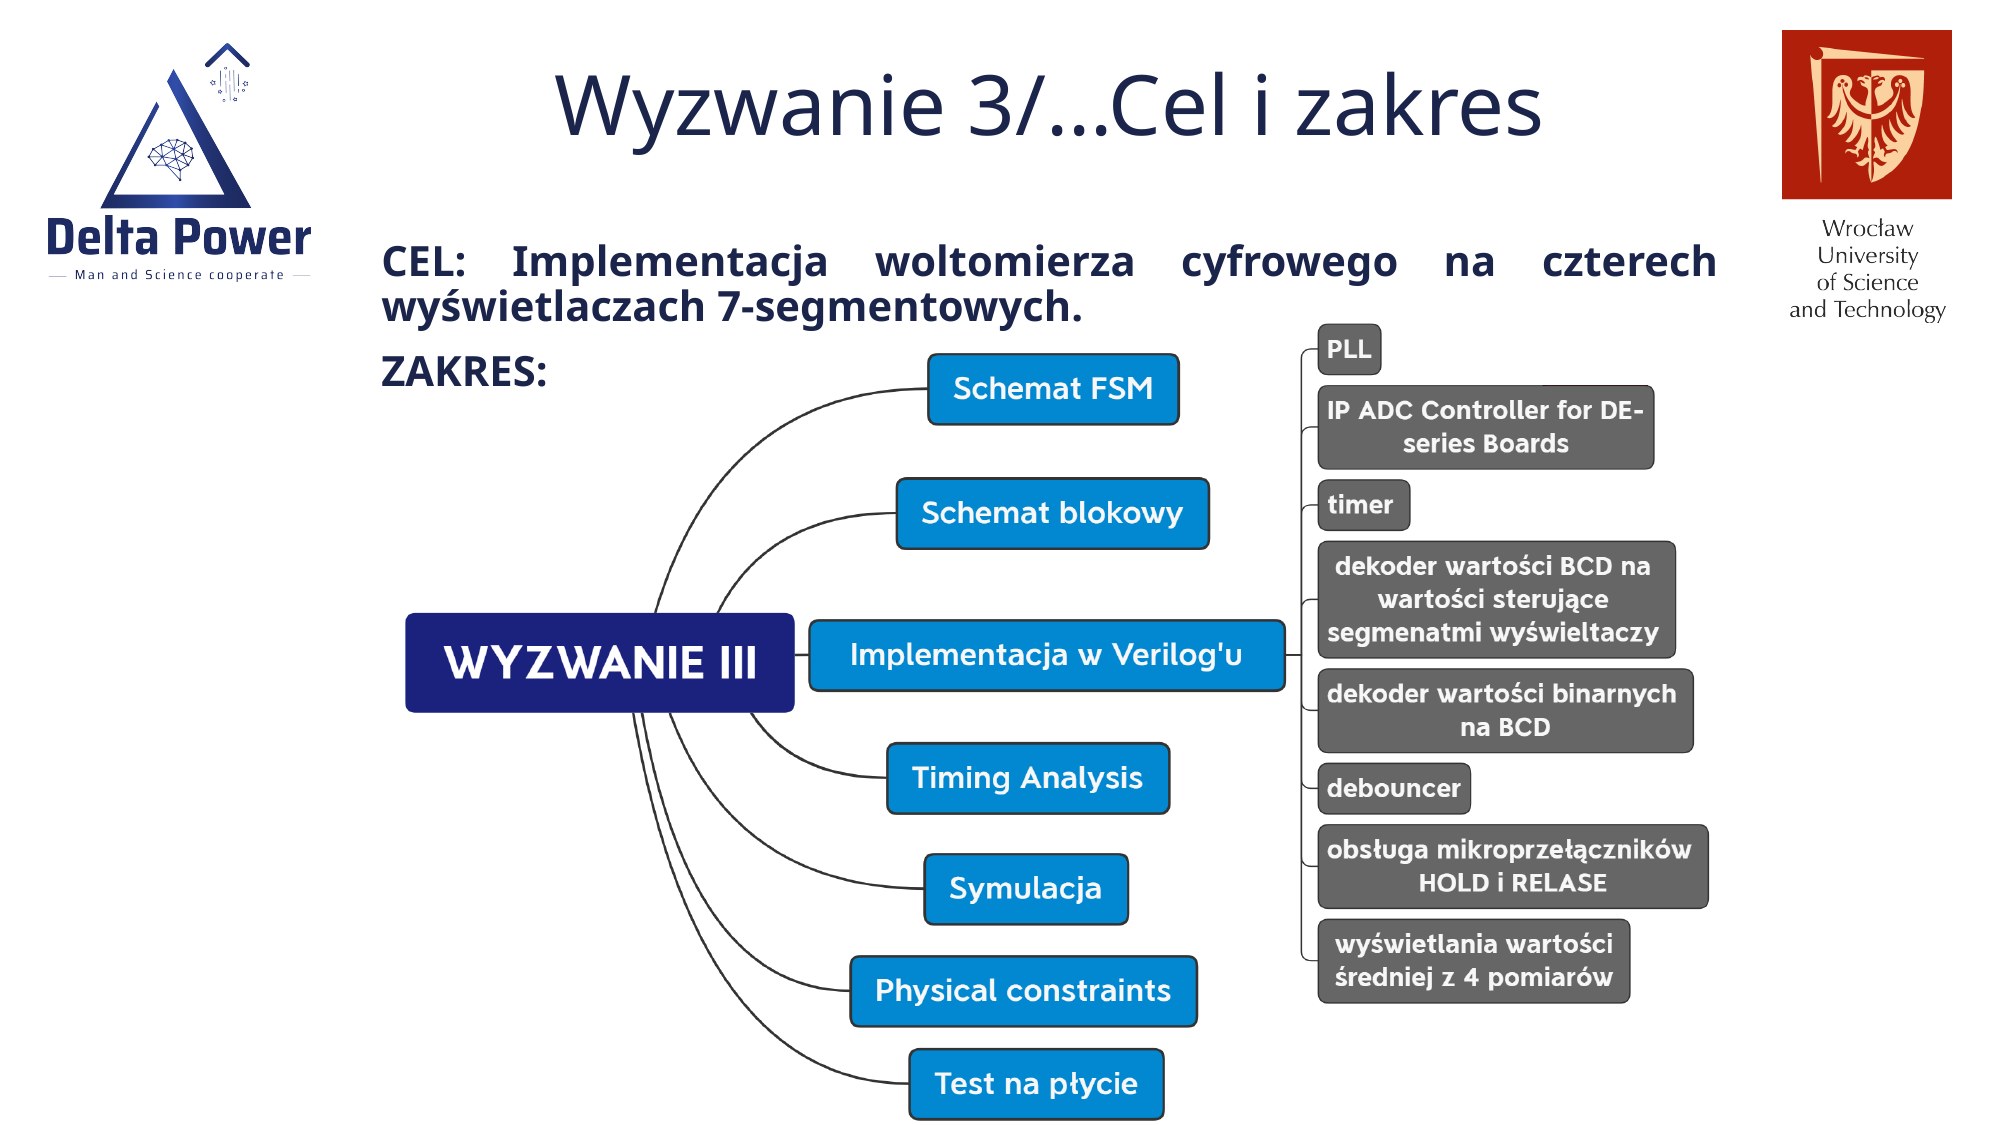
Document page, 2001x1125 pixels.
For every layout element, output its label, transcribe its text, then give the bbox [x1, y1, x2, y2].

title Wyzwanie 3/...Cel i zakres [366, 0, 1734, 218]
picture [48, 43, 328, 292]
picture [383, 302, 1720, 1125]
picture [1782, 30, 1952, 323]
list CEL: Implementacja woltomierza cyfrowego na czterech wyświetlaczach 7-segmentowych. ZAKRES: [366, 232, 1734, 980]
